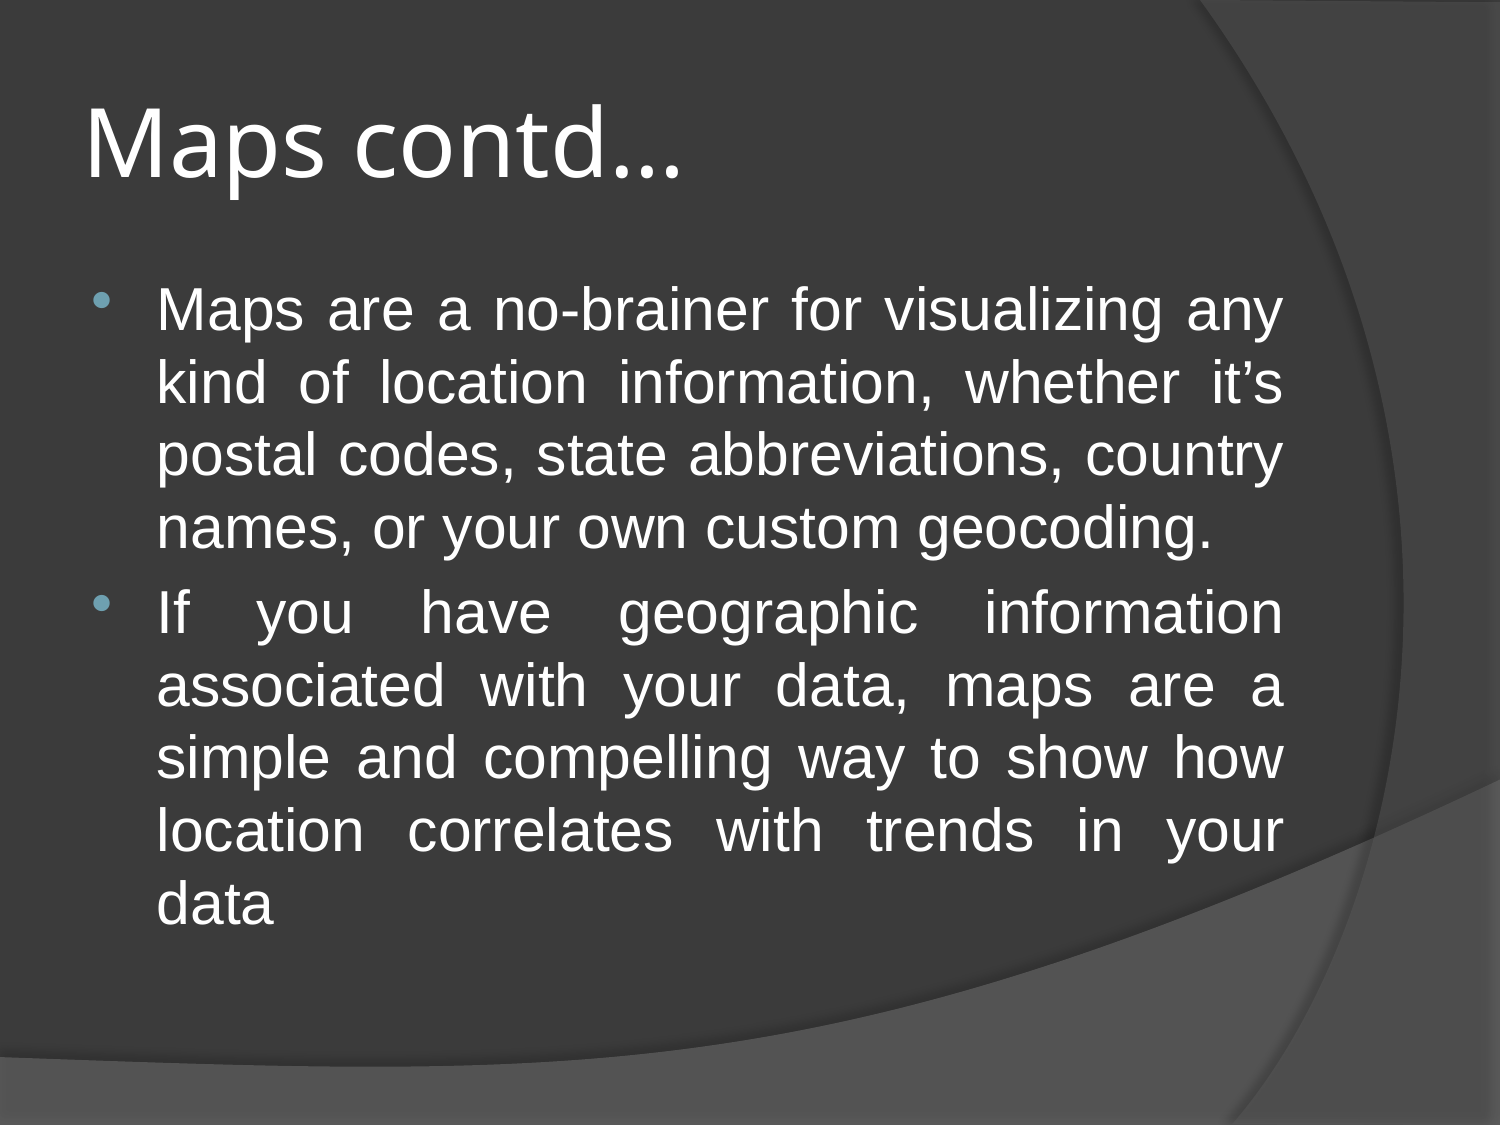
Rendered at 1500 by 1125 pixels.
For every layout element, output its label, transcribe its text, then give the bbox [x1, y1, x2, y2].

title Maps contd… [75, 45, 1300, 233]
list Maps are a no-brainer for visualizing any kind of location information, whether it’s postal codes, state abbreviations, country names, or your own custom geocoding. If you have geographic information associated with your data, maps are a simple and compelling way to show how location correlates with trends in your data [75, 262, 1300, 1005]
